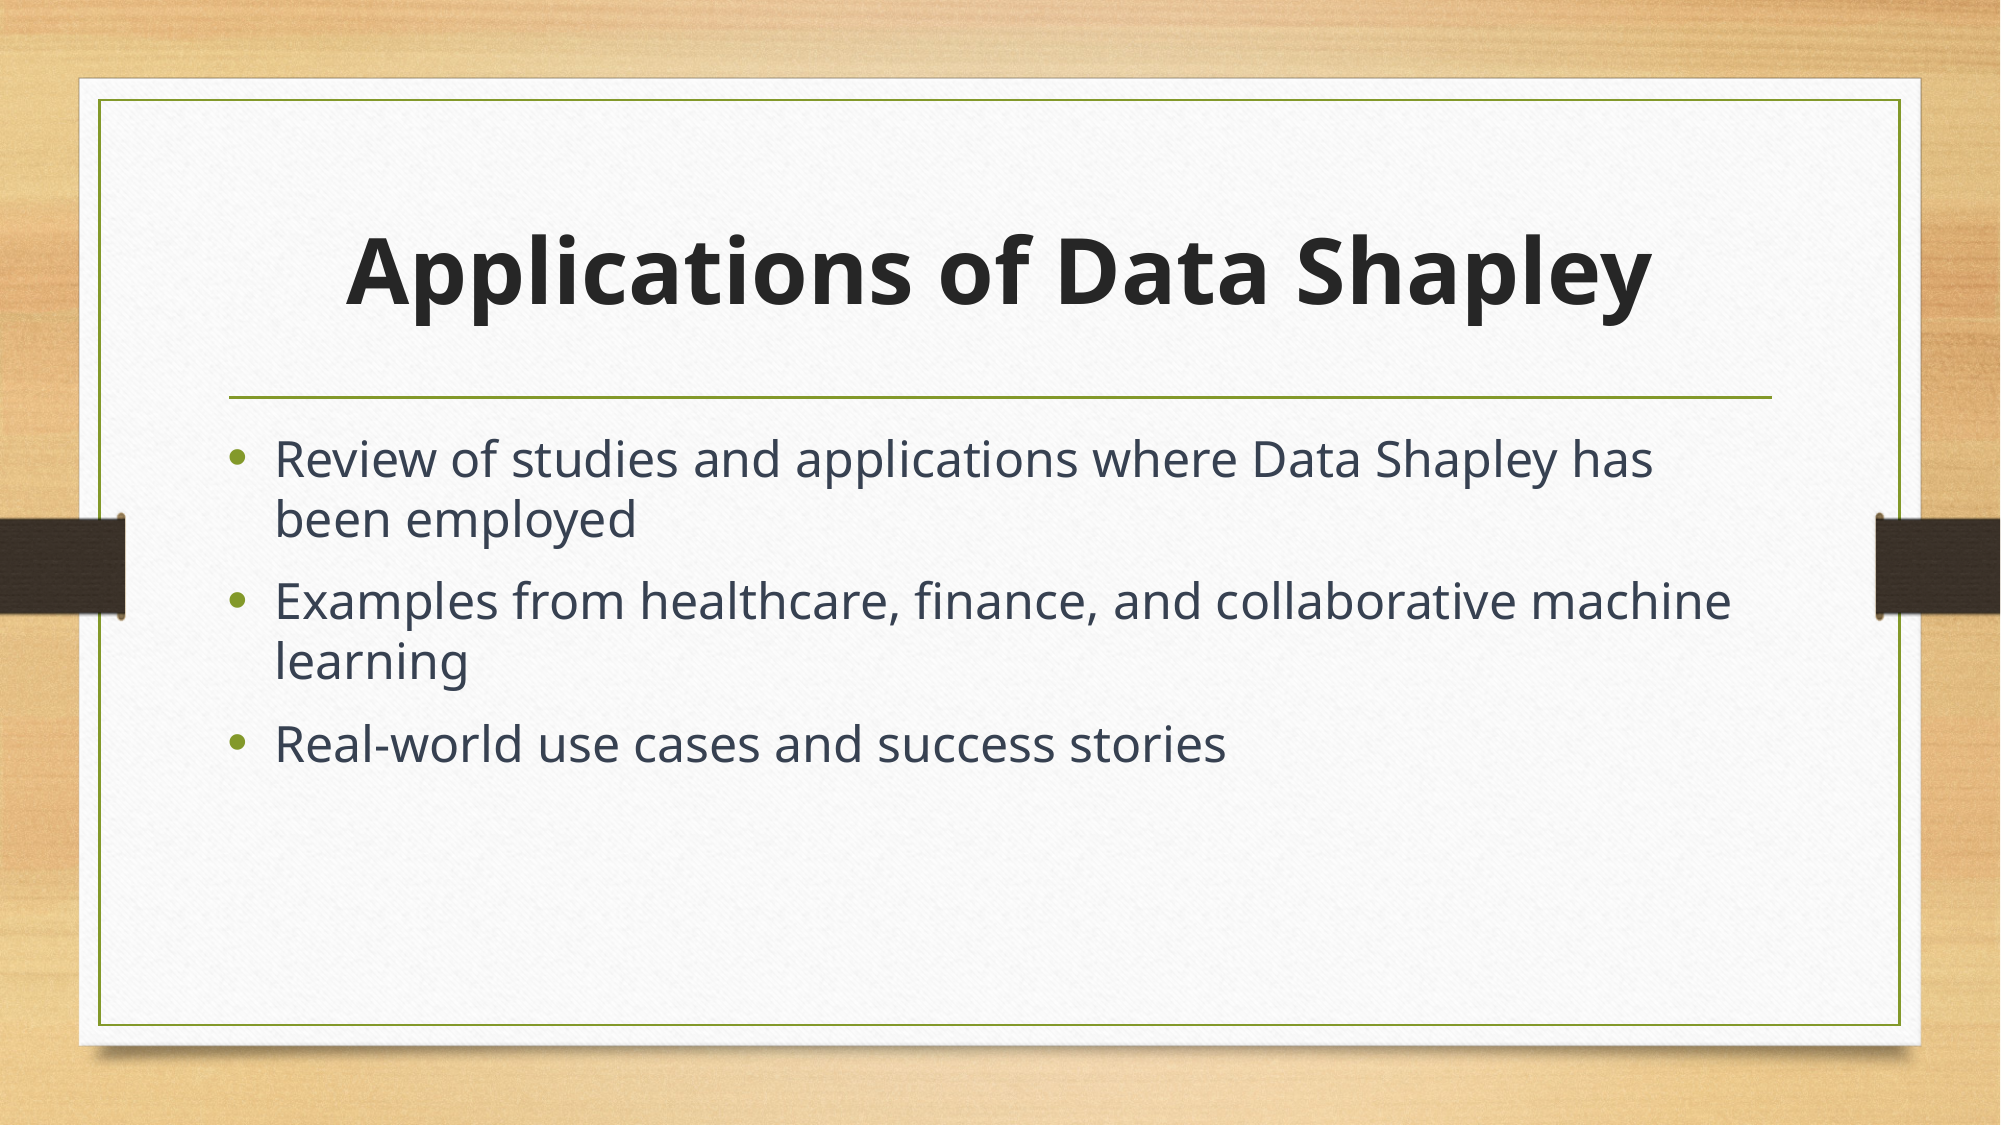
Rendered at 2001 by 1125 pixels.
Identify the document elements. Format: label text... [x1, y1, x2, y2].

picture [0, 0, 2001, 1125]
title Applications of Data Shapley [212, 161, 1788, 375]
list Review of studies and applications where Data Shapley has been employed Examples from healthcare, finance, and collaborative machine learning Real-world use cases and success stories [212, 419, 1788, 964]
